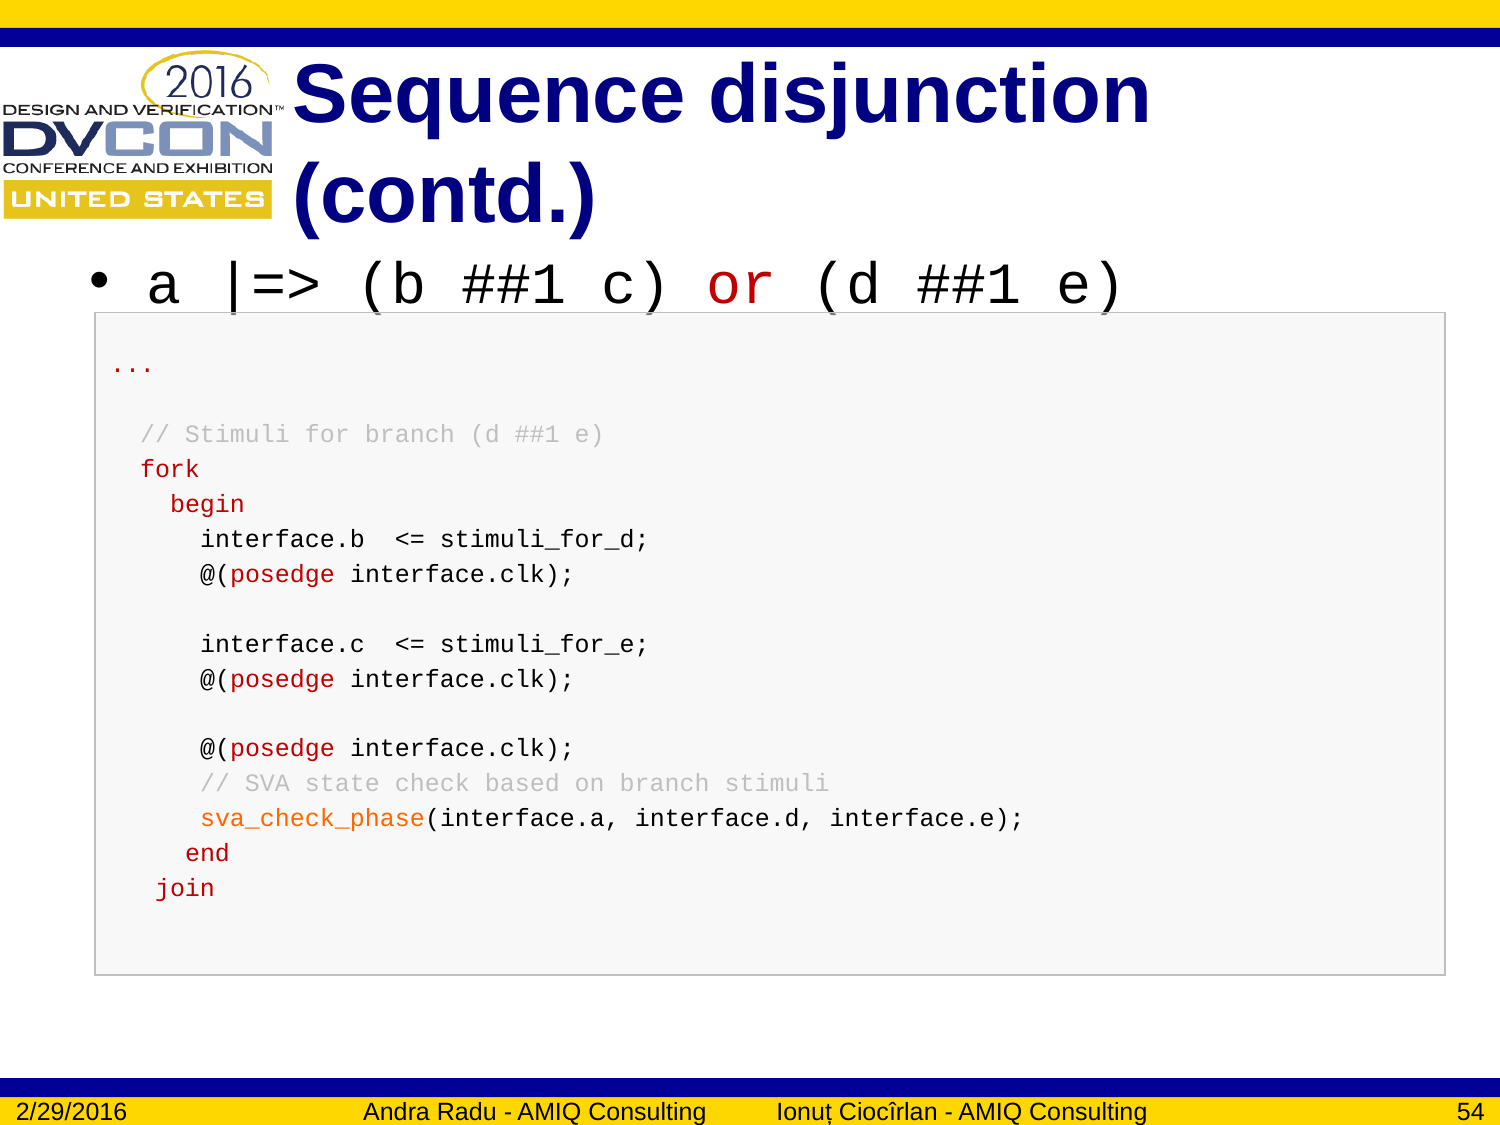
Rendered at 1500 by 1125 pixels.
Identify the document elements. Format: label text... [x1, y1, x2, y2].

text_box a |=> (b ##1 c) or (d ##1 e) [74, 237, 1425, 975]
picture [0, 46, 277, 223]
slide_number 54 [1350, 1097, 1500, 1124]
title Sequence disjunction (contd.) [277, 45, 1478, 233]
footer Andra Radu - AMIQ Consulting Ionuț Ciocîrlan - AMIQ Consulting [187, 1097, 1325, 1124]
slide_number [0, 1097, 175, 1124]
text_box ... // Stimuli for branch (d ##1 e) fork begin interface.b <= stimuli_for_d; @(posedge interface.clk); interface.c <= stimuli_for_e; @(posedge interface.clk); @(posedge interface.clk); // SVA state check based on branch stimuli sva_check_phase(interface.a, interface.d, interface.e); end join [95, 312, 1446, 975]
